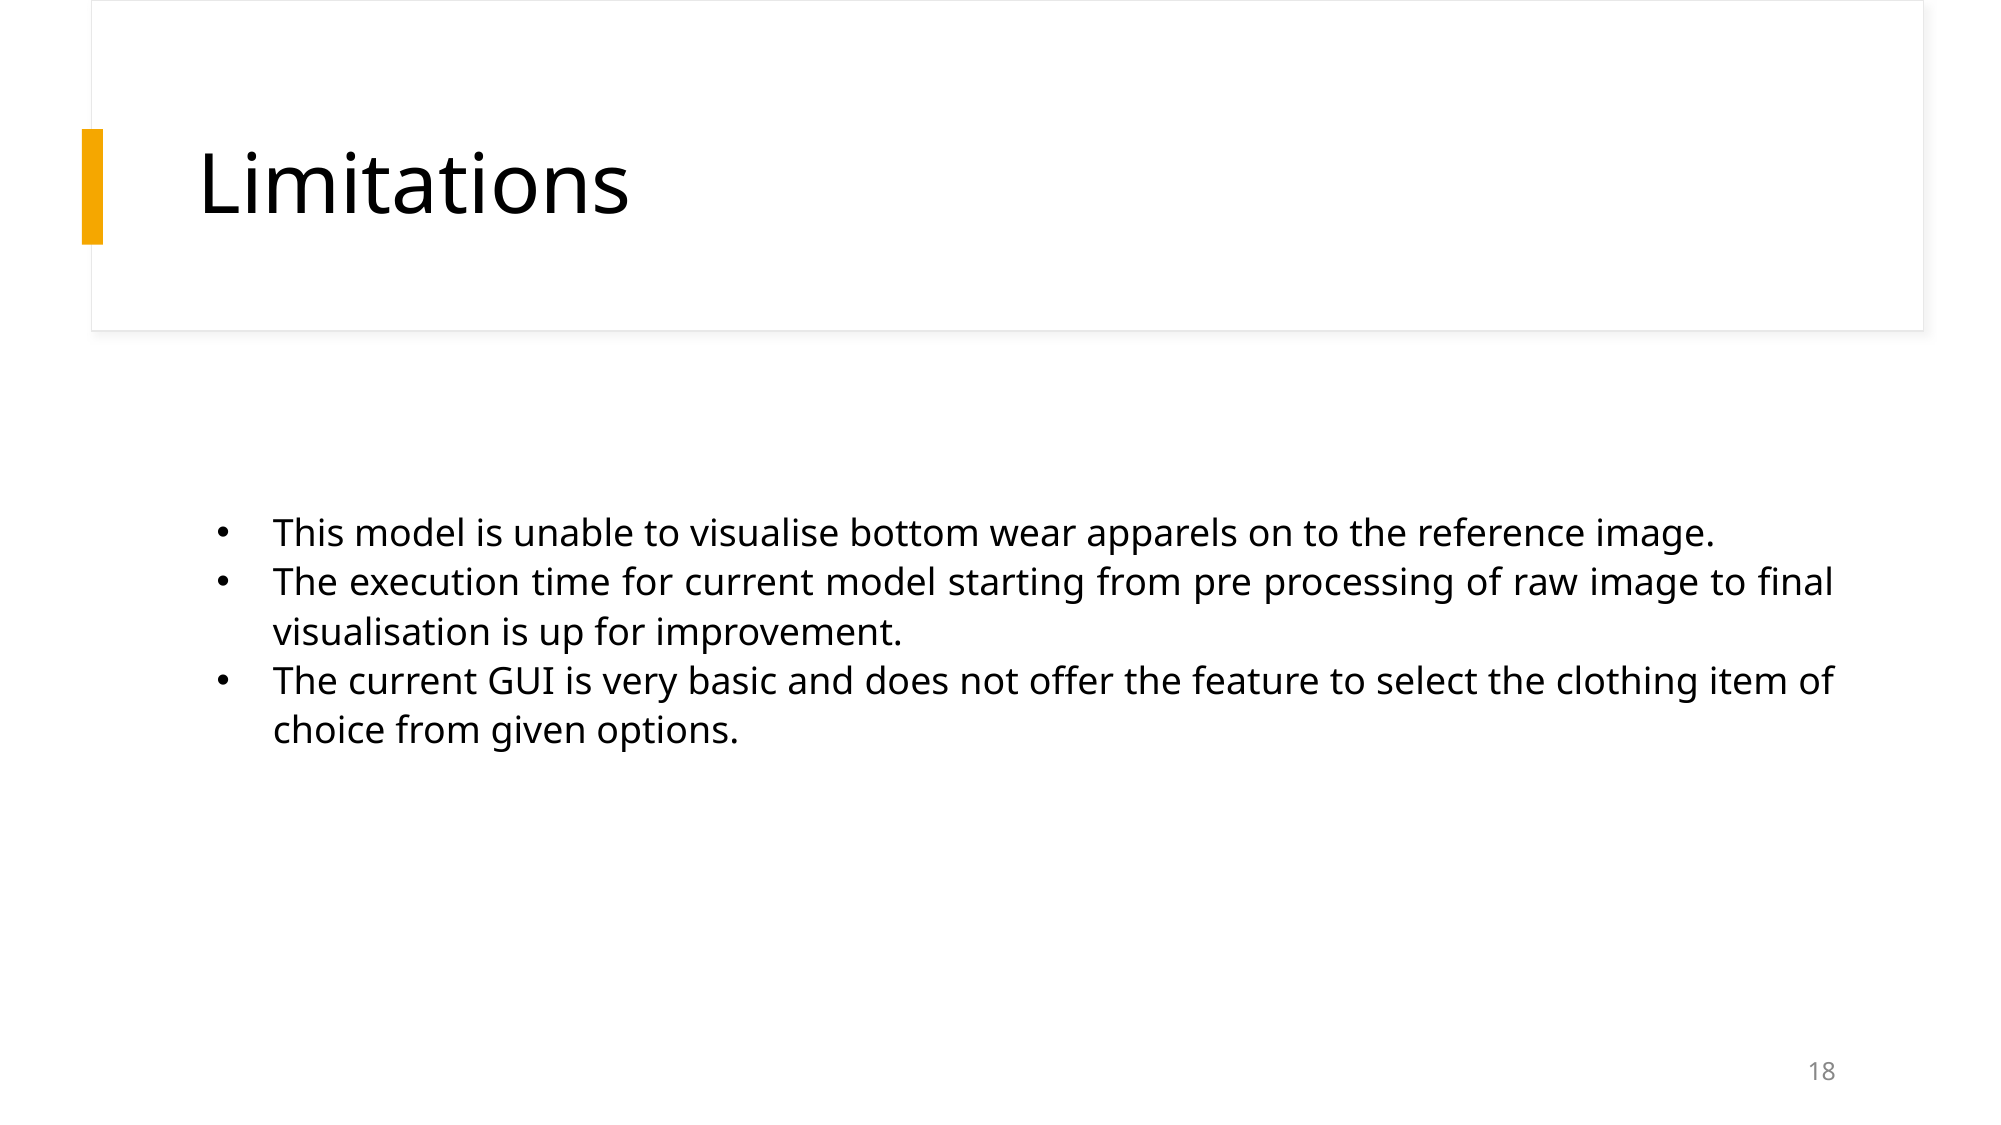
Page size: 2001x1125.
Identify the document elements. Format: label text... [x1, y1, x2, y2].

list This model is unable to visualise bottom wear apparels on to the reference image. The execution time for current model starting from pre processing of raw image to final visualisation is up for improvement. The current GUI is very basic and does not offer the feature to select the clothing item of choice from given options. [183, 496, 1851, 1103]
title Limitations [183, 90, 1851, 284]
slide_number ‹#› [1401, 1042, 1851, 1103]
